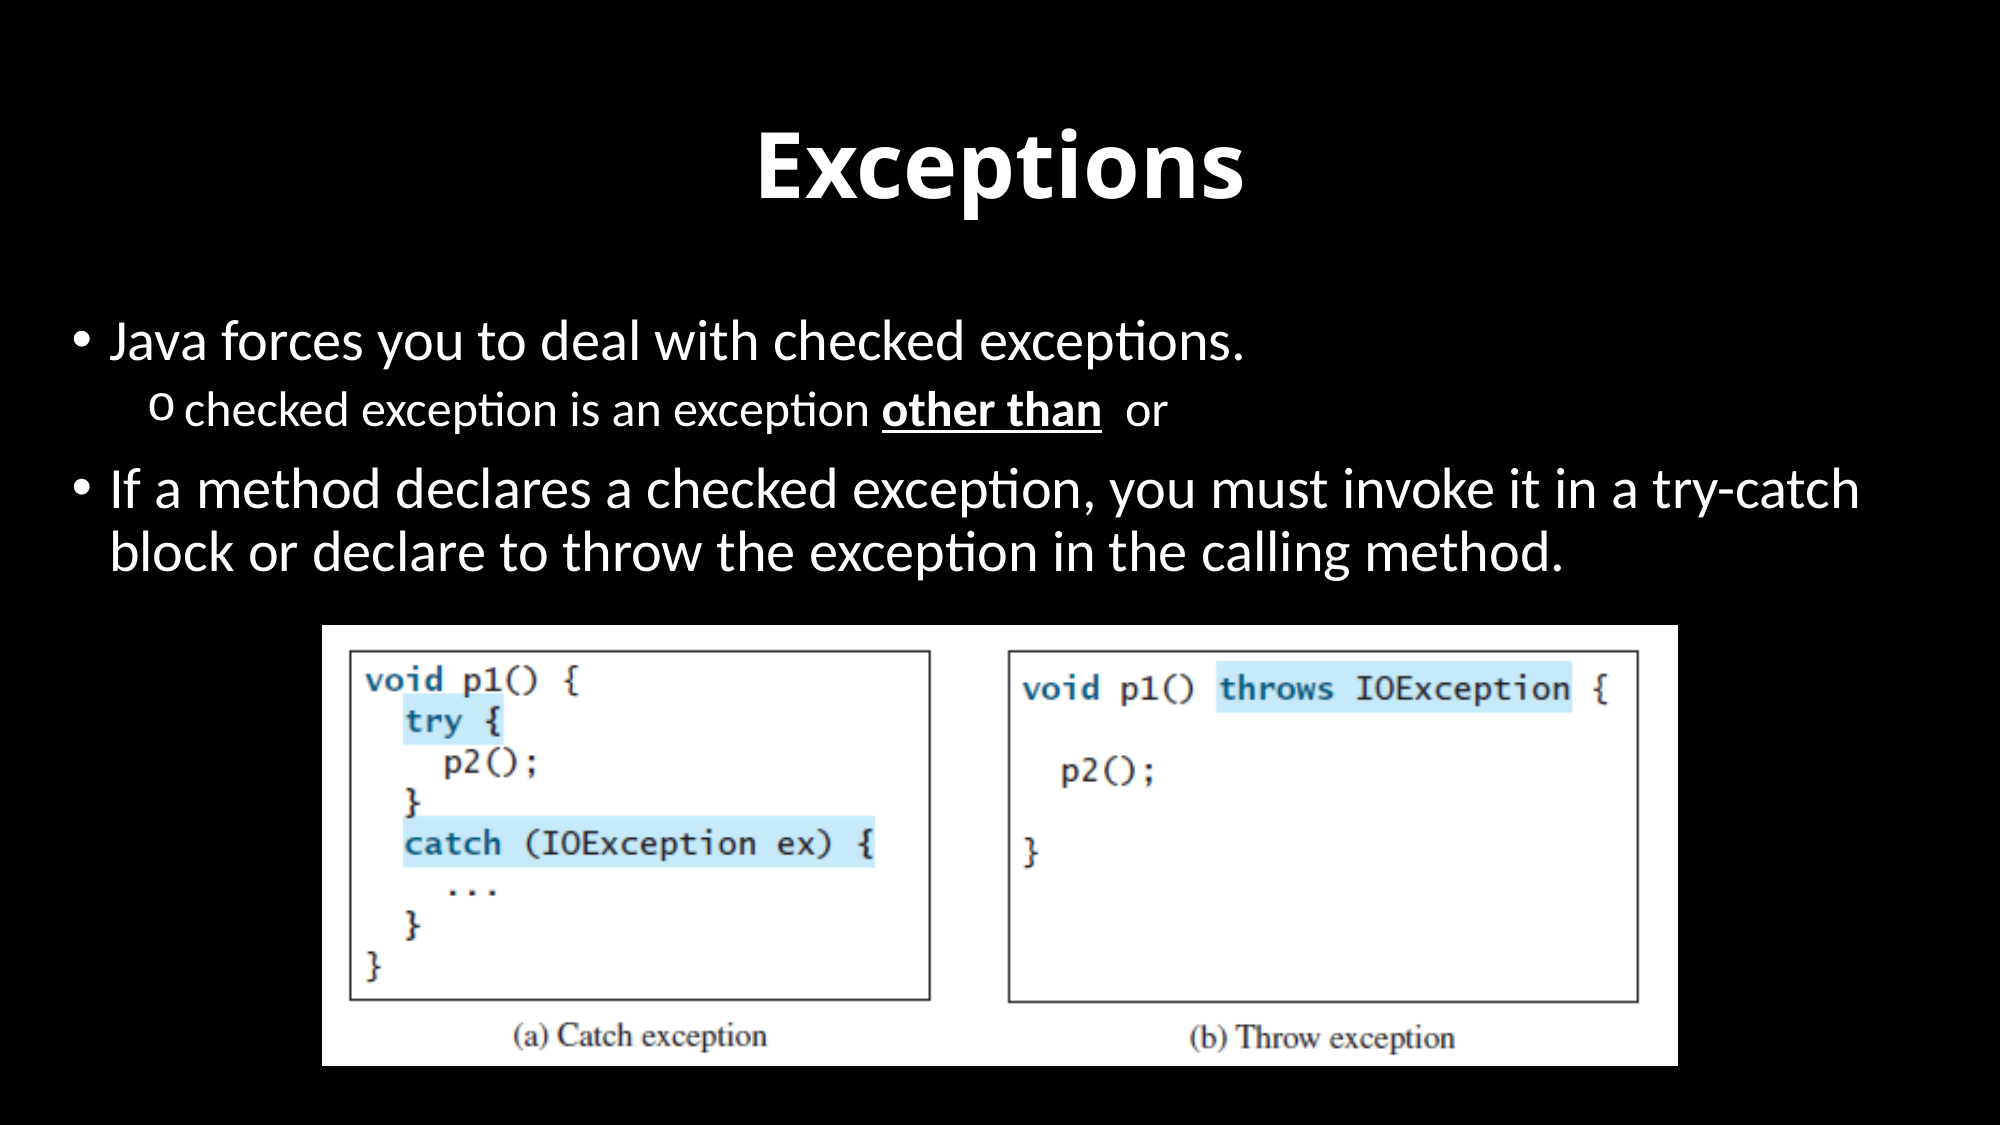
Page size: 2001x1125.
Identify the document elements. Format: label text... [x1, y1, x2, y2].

picture [322, 625, 1678, 1066]
title Exceptions [137, 59, 1863, 278]
